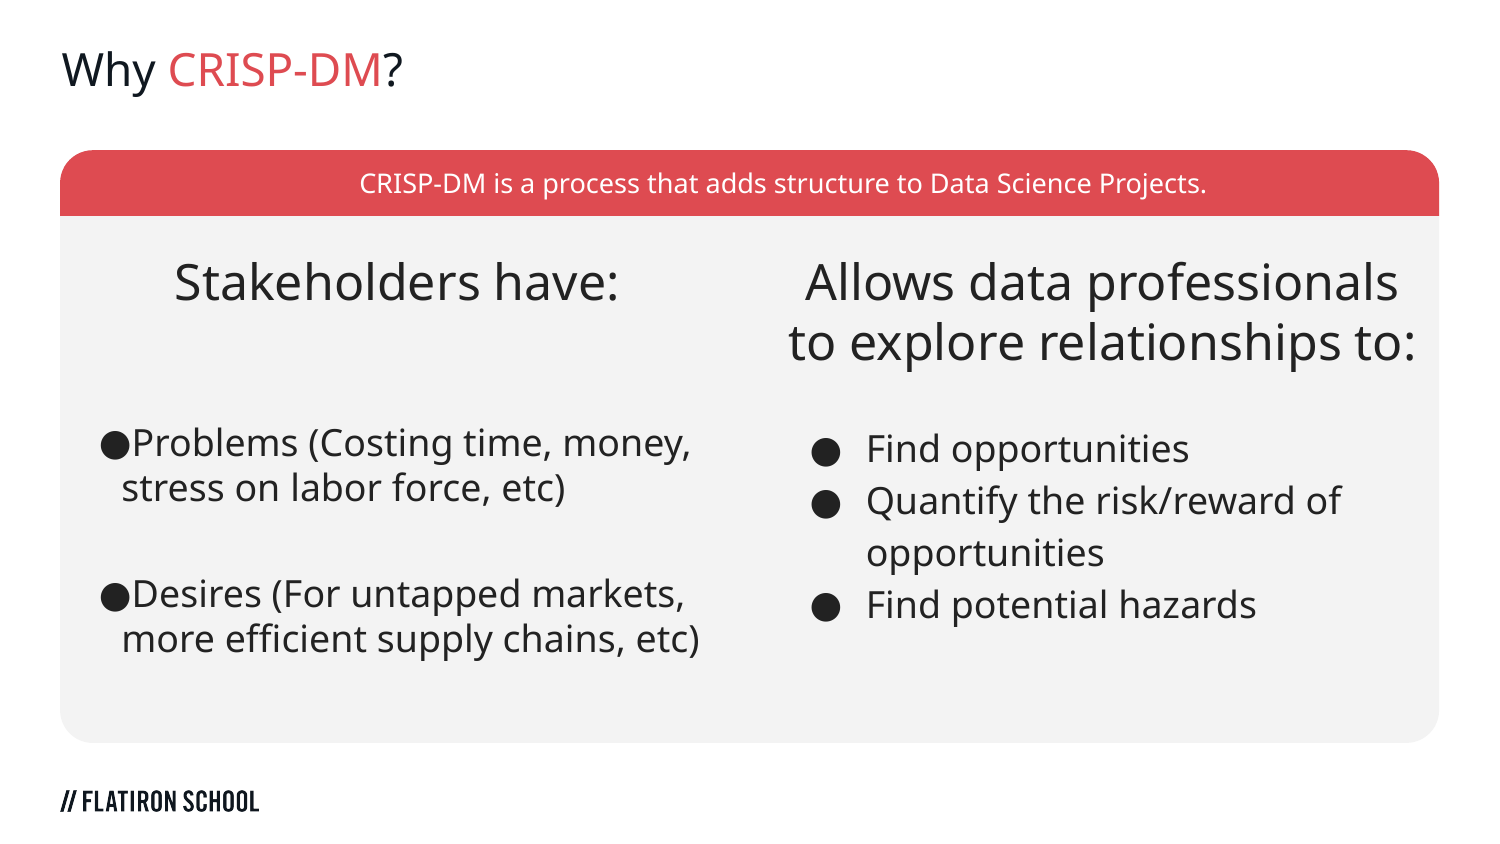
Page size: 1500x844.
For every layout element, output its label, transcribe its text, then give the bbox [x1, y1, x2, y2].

title Why CRISP-DM? [46, 25, 1380, 120]
text_box CRISP-DM is a process that adds structure to Data Science Projects. [139, 150, 1428, 213]
text_box Stakeholders have: [60, 235, 736, 326]
text_box Allows data professionals to explore relationships to: [765, 235, 1441, 386]
picture [60, 790, 259, 812]
text_box Problems (Costing time, money, stress on labor force, etc) Desires (For untapped markets, more efficient supply chains, etc) [84, 403, 736, 729]
text_box Find opportunities Quantify the risk/reward of opportunities Find potential hazards [775, 403, 1428, 641]
text_box [60, 150, 1440, 216]
text_box [60, 216, 1440, 743]
